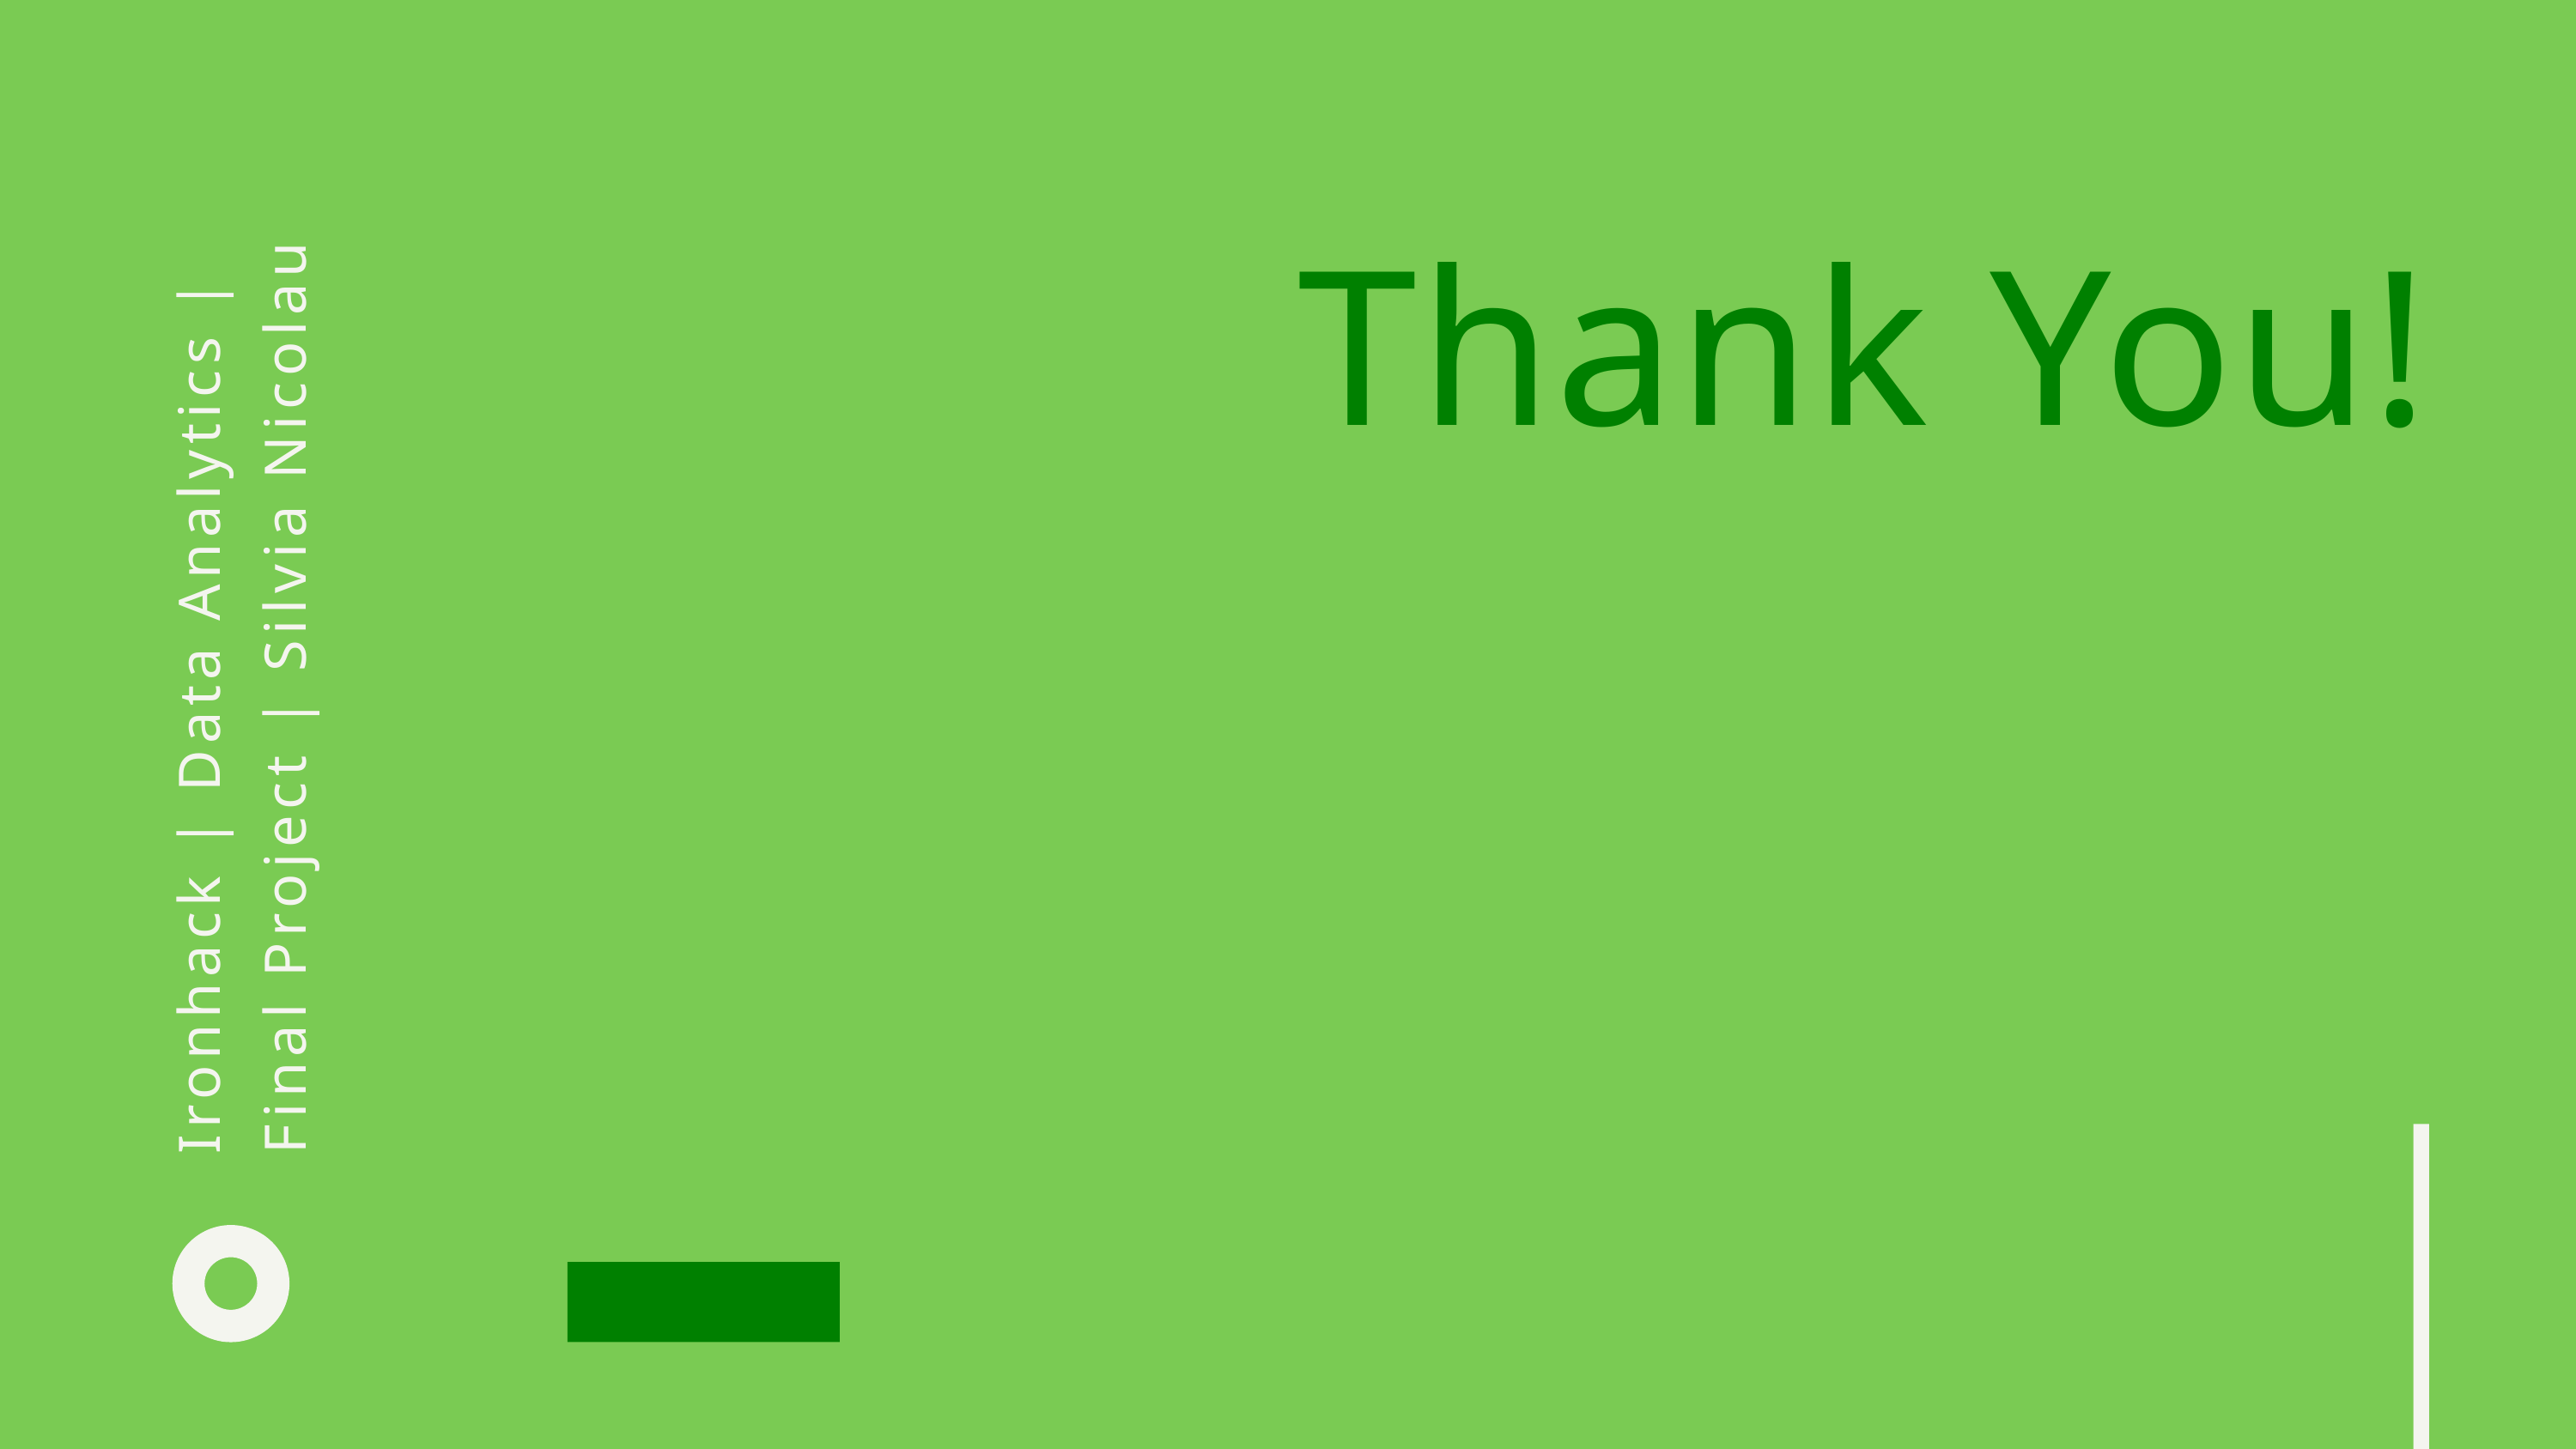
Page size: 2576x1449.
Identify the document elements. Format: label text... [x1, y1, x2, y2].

text_box [567, 1262, 840, 1343]
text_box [172, 1224, 290, 1343]
text_box Thank You! [840, 189, 2432, 469]
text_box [2256, 1226, 2576, 1354]
text_box Ironhack | Data Analytics | Final Project | Silvia Nicolau [145, 106, 318, 1155]
